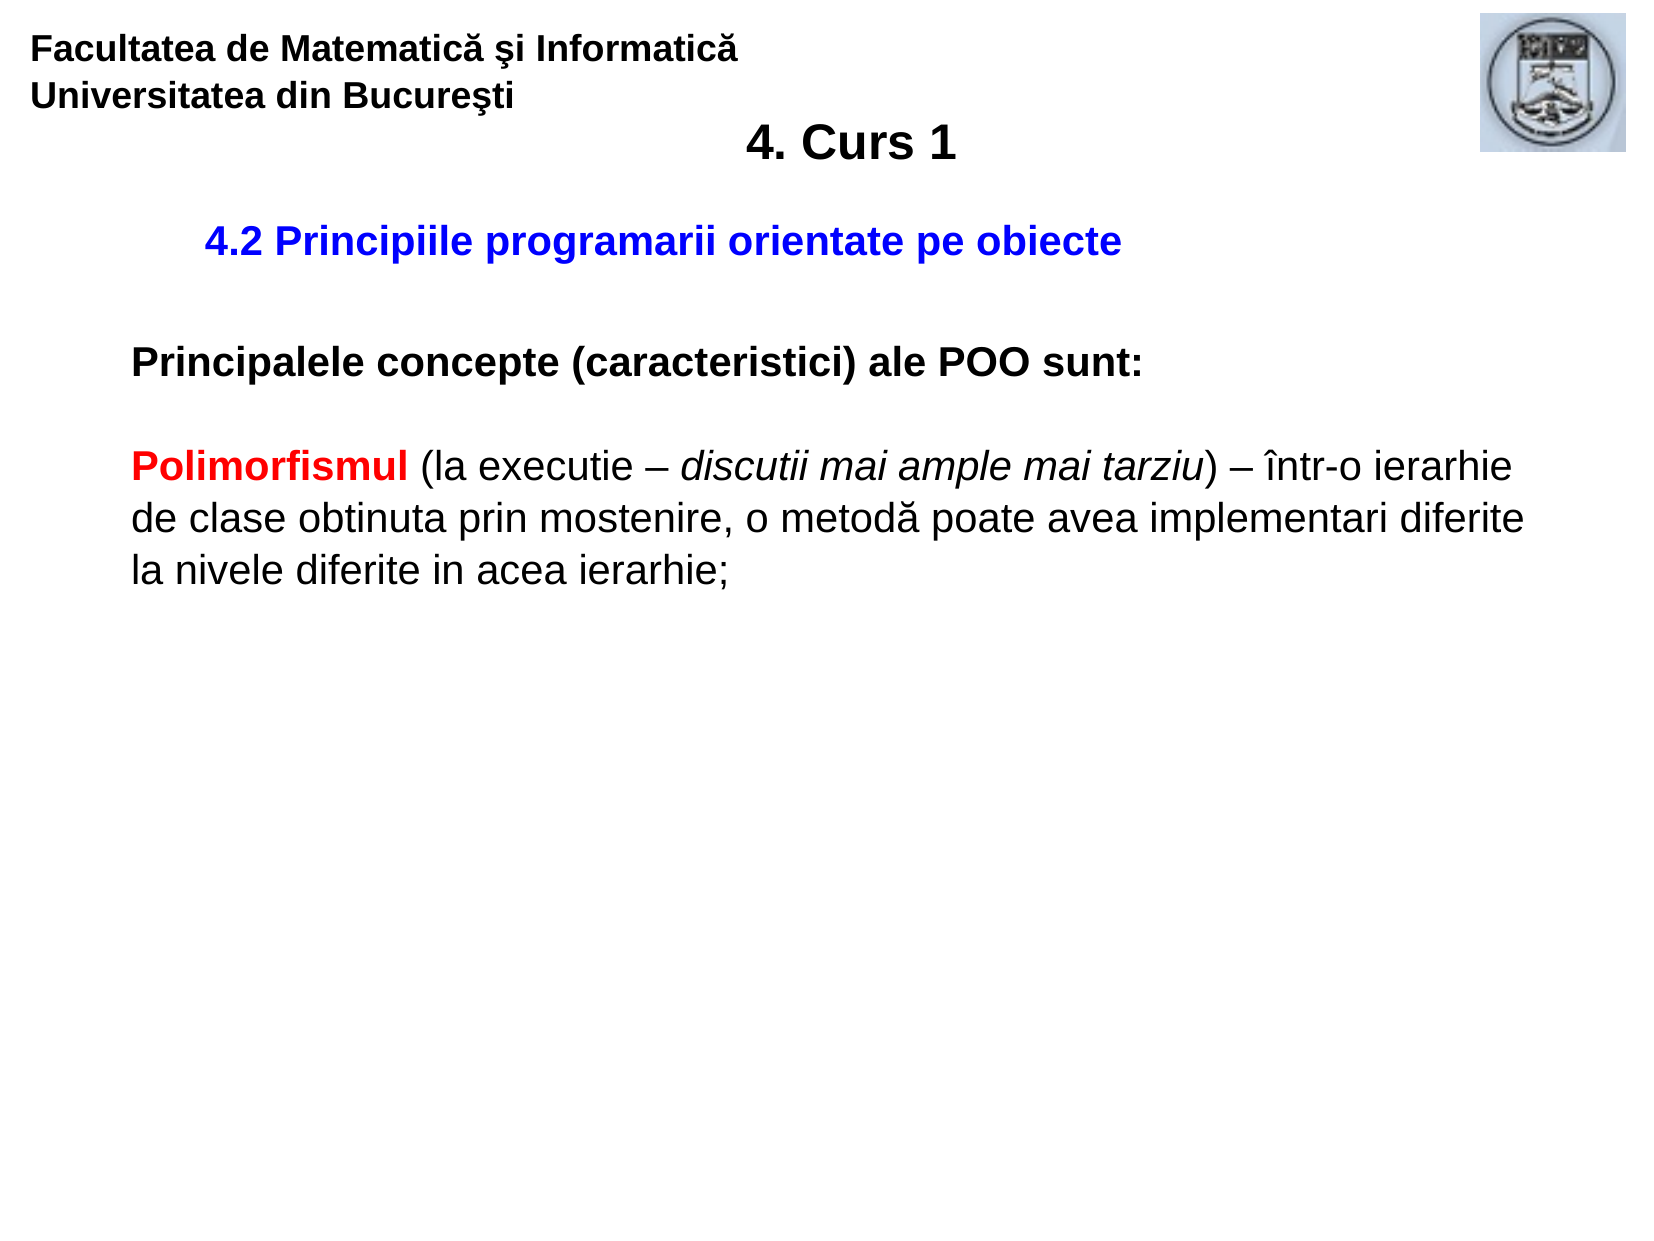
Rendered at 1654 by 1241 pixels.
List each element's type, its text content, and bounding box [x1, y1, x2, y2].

text_box Facultatea de Matematică şi Informatică Universitatea din Bucureşti [13, 13, 841, 123]
picture [1480, 13, 1627, 152]
text_box 4. Curs 1 [639, 107, 1065, 171]
text_box Principalele concepte (caracteristici) ale POO sunt: Polimorfismul (la executie – discutii mai ample mai tarziu) – într-o ierarhie de clase obtinuta prin mostenire, o metodă poate avea implementari diferite la nivele diferite in acea ierarhie; [116, 325, 1552, 668]
text_box 4.2 Principiile programarii orientate pe obiecte [39, 181, 1425, 257]
